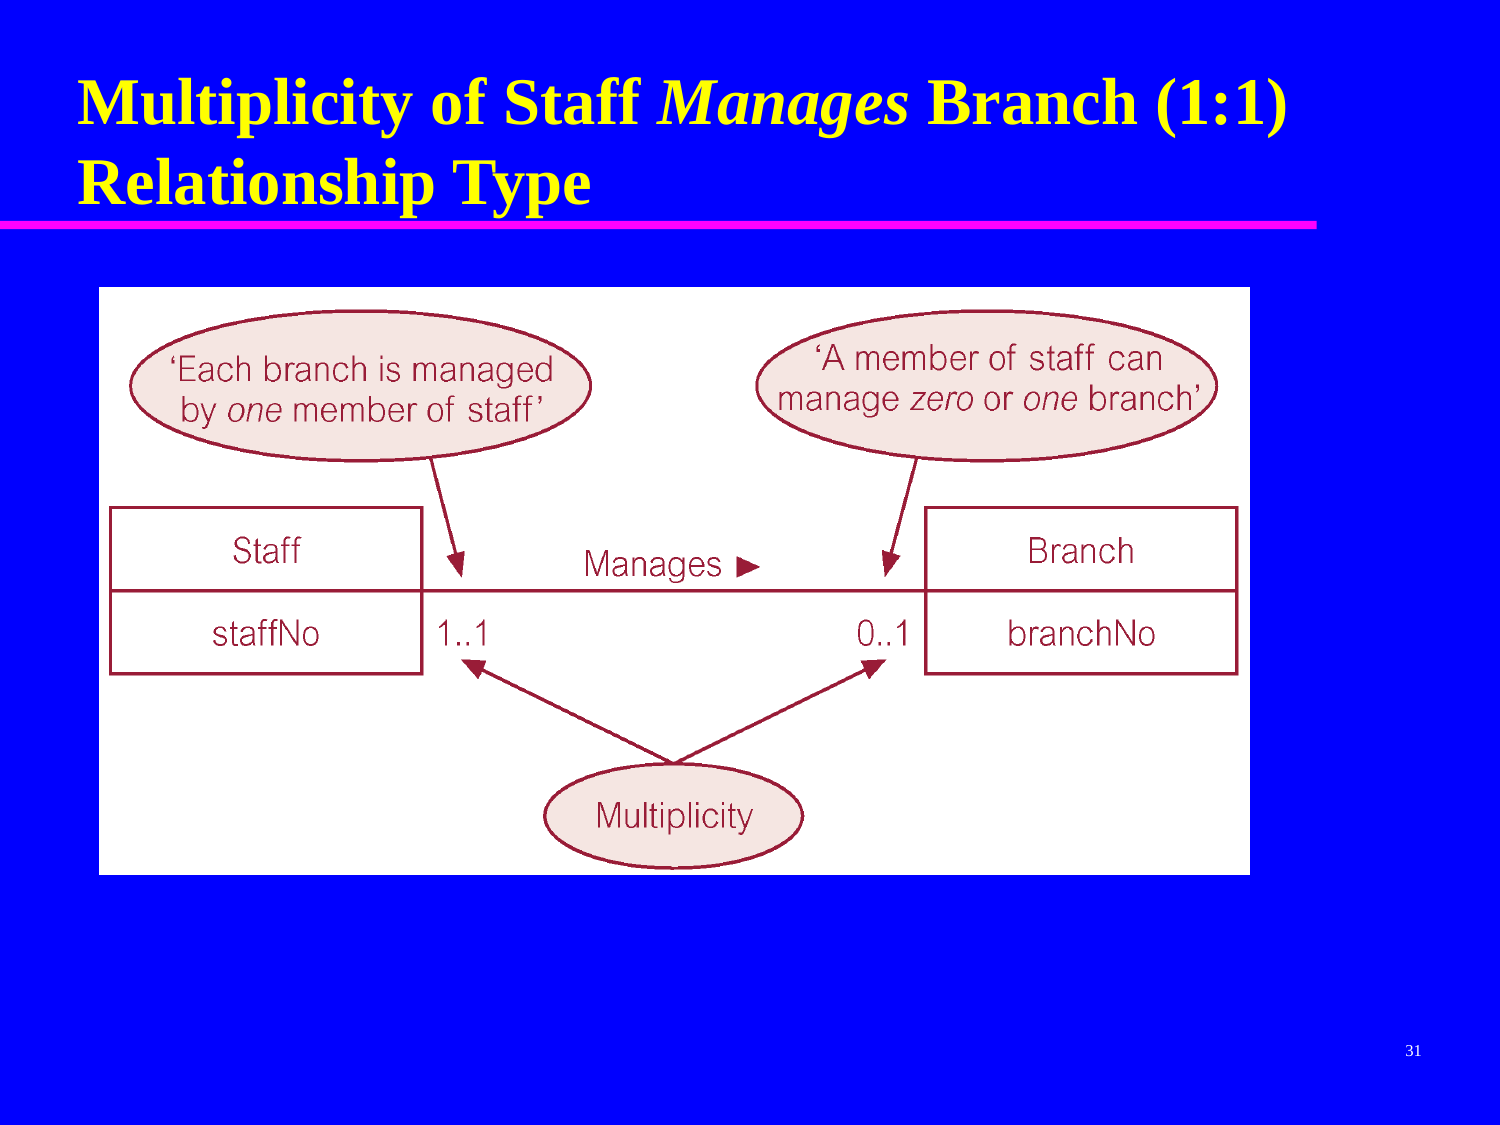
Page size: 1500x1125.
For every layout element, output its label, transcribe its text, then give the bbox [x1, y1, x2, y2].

slide_number 31 [1124, 1012, 1438, 1088]
title Multiplicity of Staff Manages Branch (1:1) Relationship Type [62, 43, 1338, 226]
picture [99, 287, 1251, 876]
